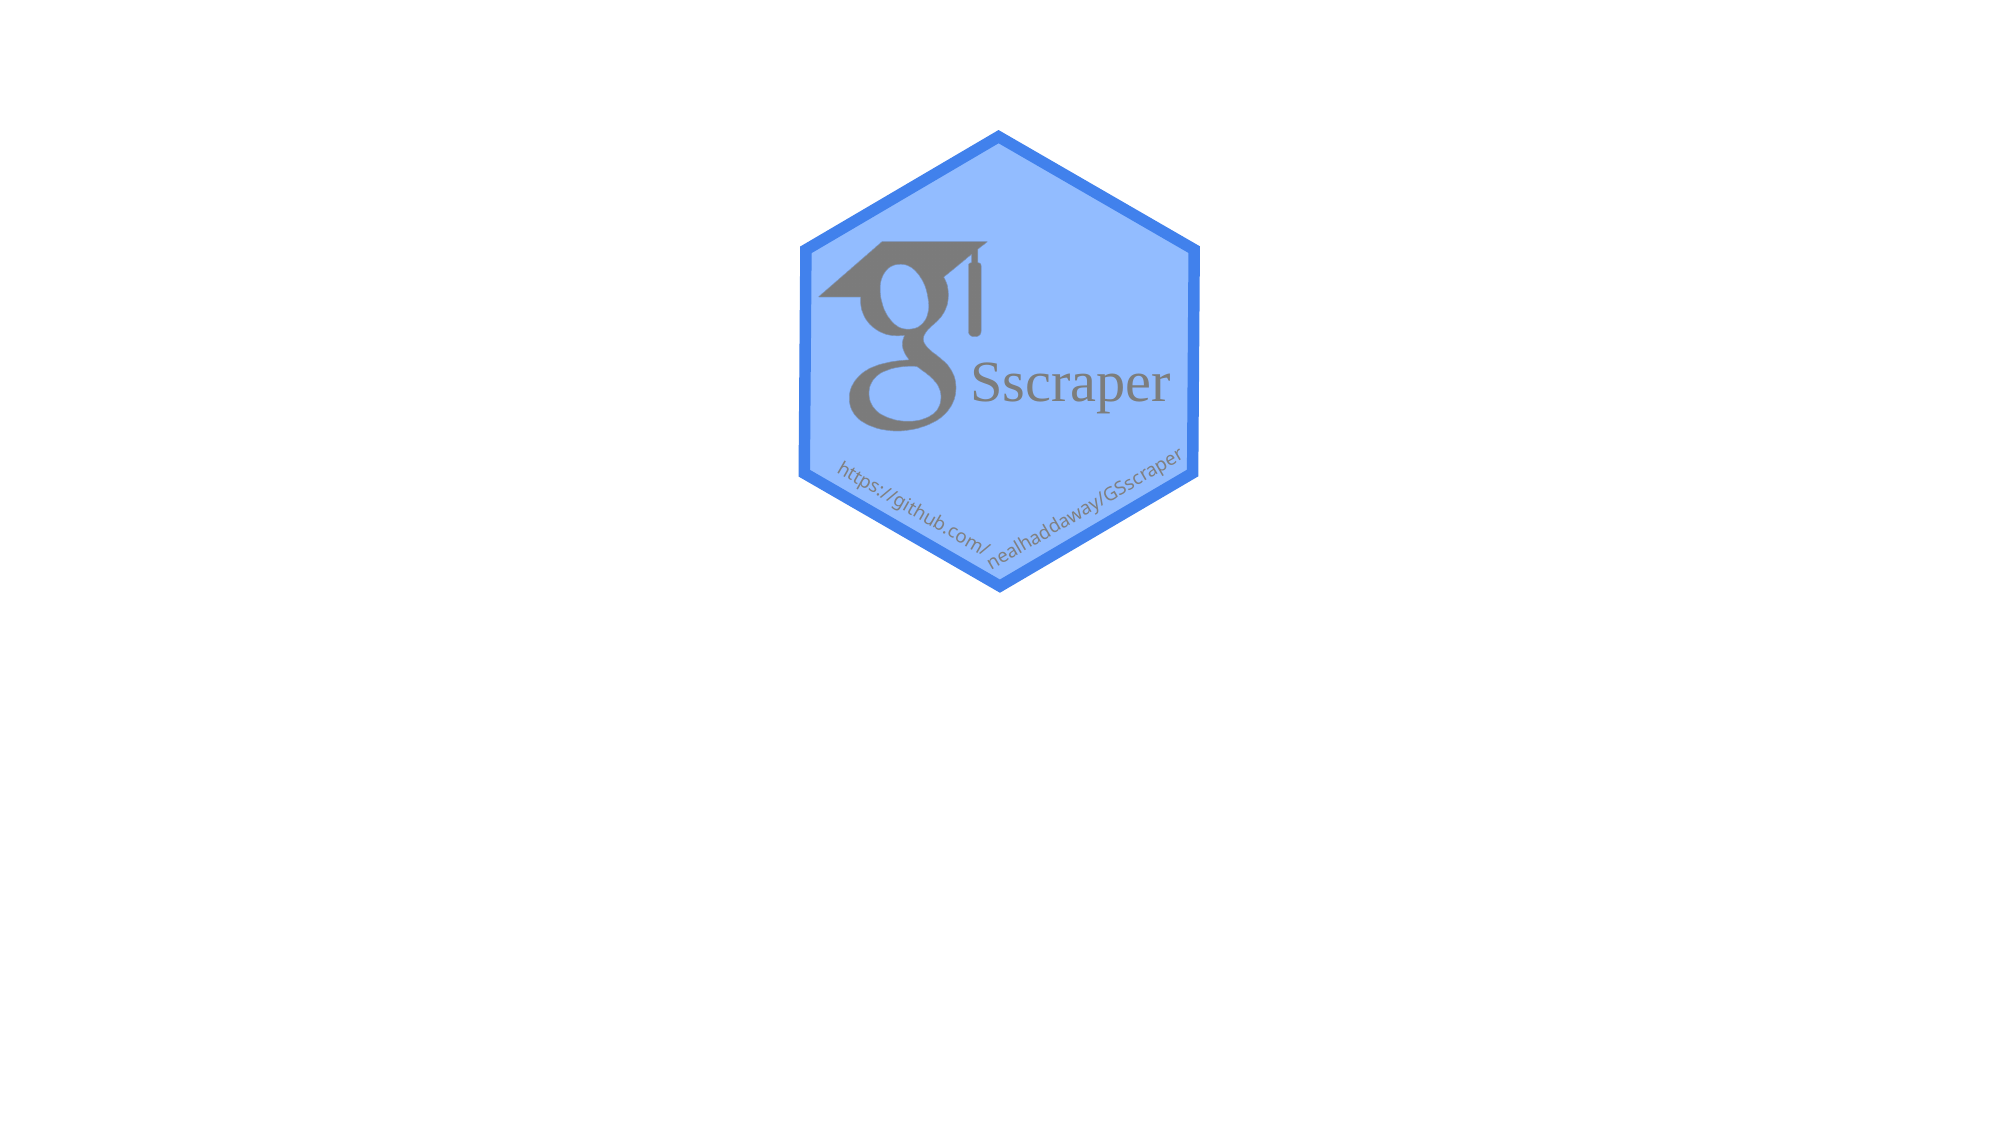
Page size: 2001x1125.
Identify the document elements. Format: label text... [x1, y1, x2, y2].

picture [811, 233, 994, 445]
text_box [993, 466, 1194, 588]
text_box https://github.com/ [800, 445, 999, 561]
text_box nealhaddaway/GSscraper [965, 427, 1204, 588]
text_box [832, 135, 1196, 535]
text_box Sscraper [994, 335, 1187, 421]
text_box [803, 467, 975, 573]
text_box [803, 245, 811, 458]
